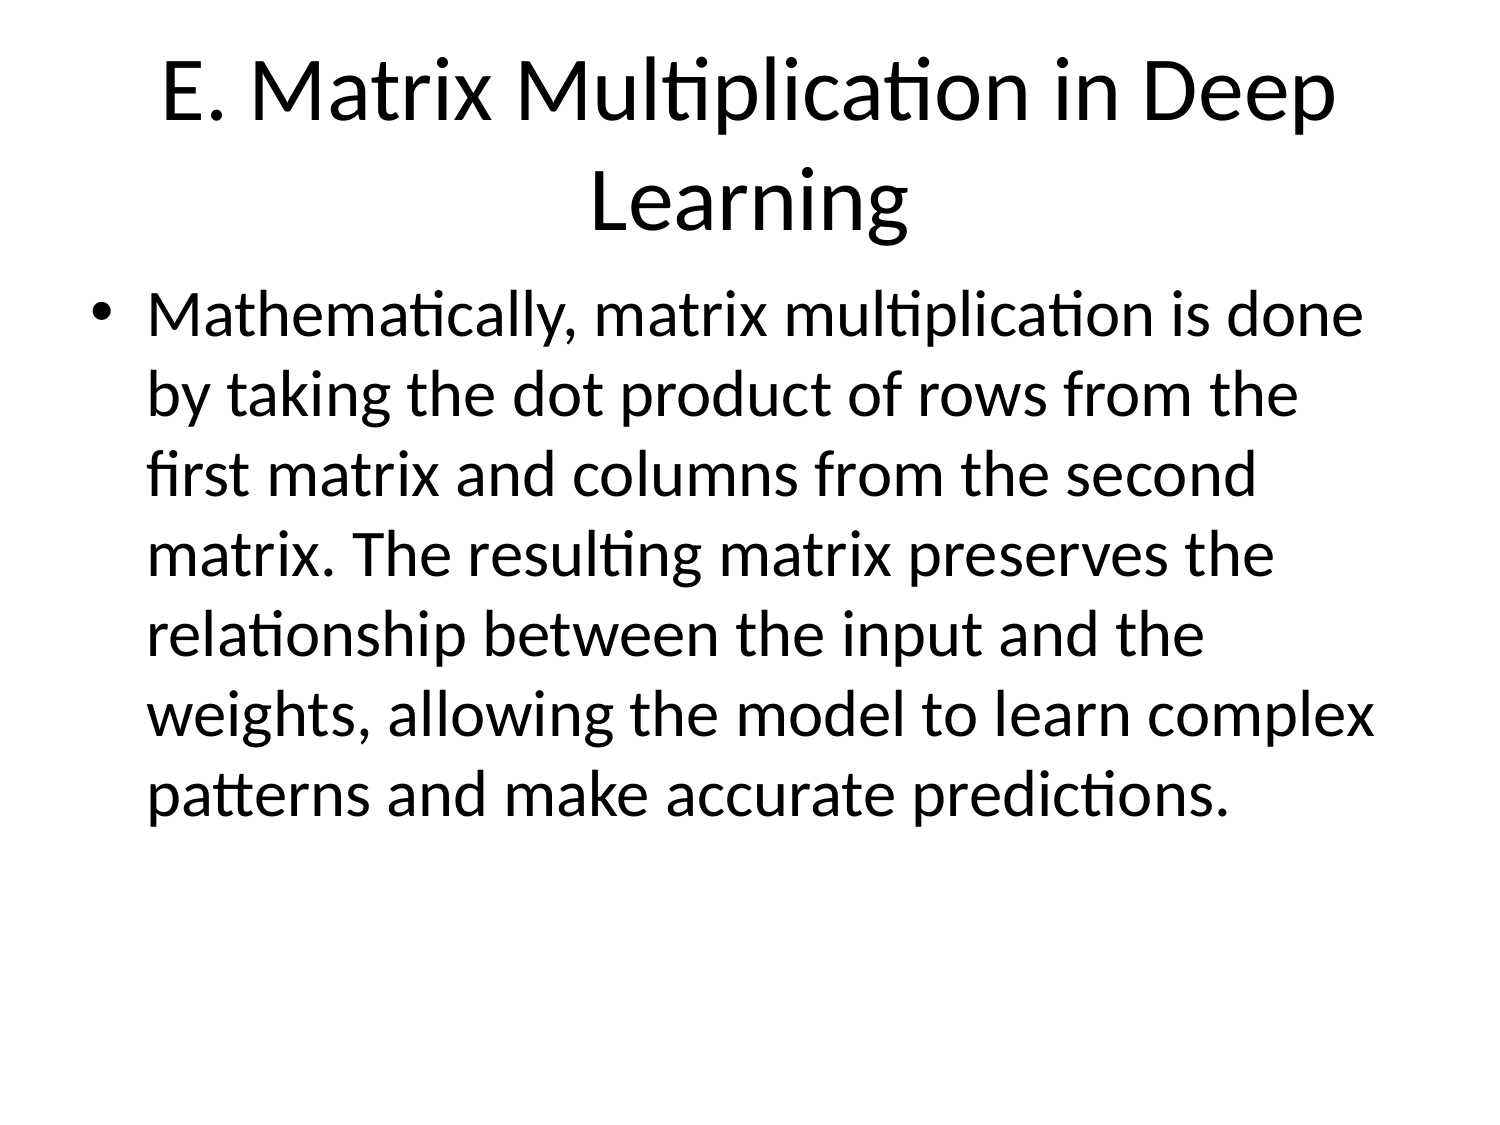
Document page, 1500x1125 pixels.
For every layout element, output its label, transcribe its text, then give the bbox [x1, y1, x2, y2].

list Mathematically, matrix multiplication is done by taking the dot product of rows from the first matrix and columns from the second matrix. The resulting matrix preserves the relationship between the input and the weights, allowing the model to learn complex patterns and make accurate predictions. [75, 262, 1425, 1005]
title E. Matrix Multiplication in Deep Learning [75, 45, 1425, 233]
